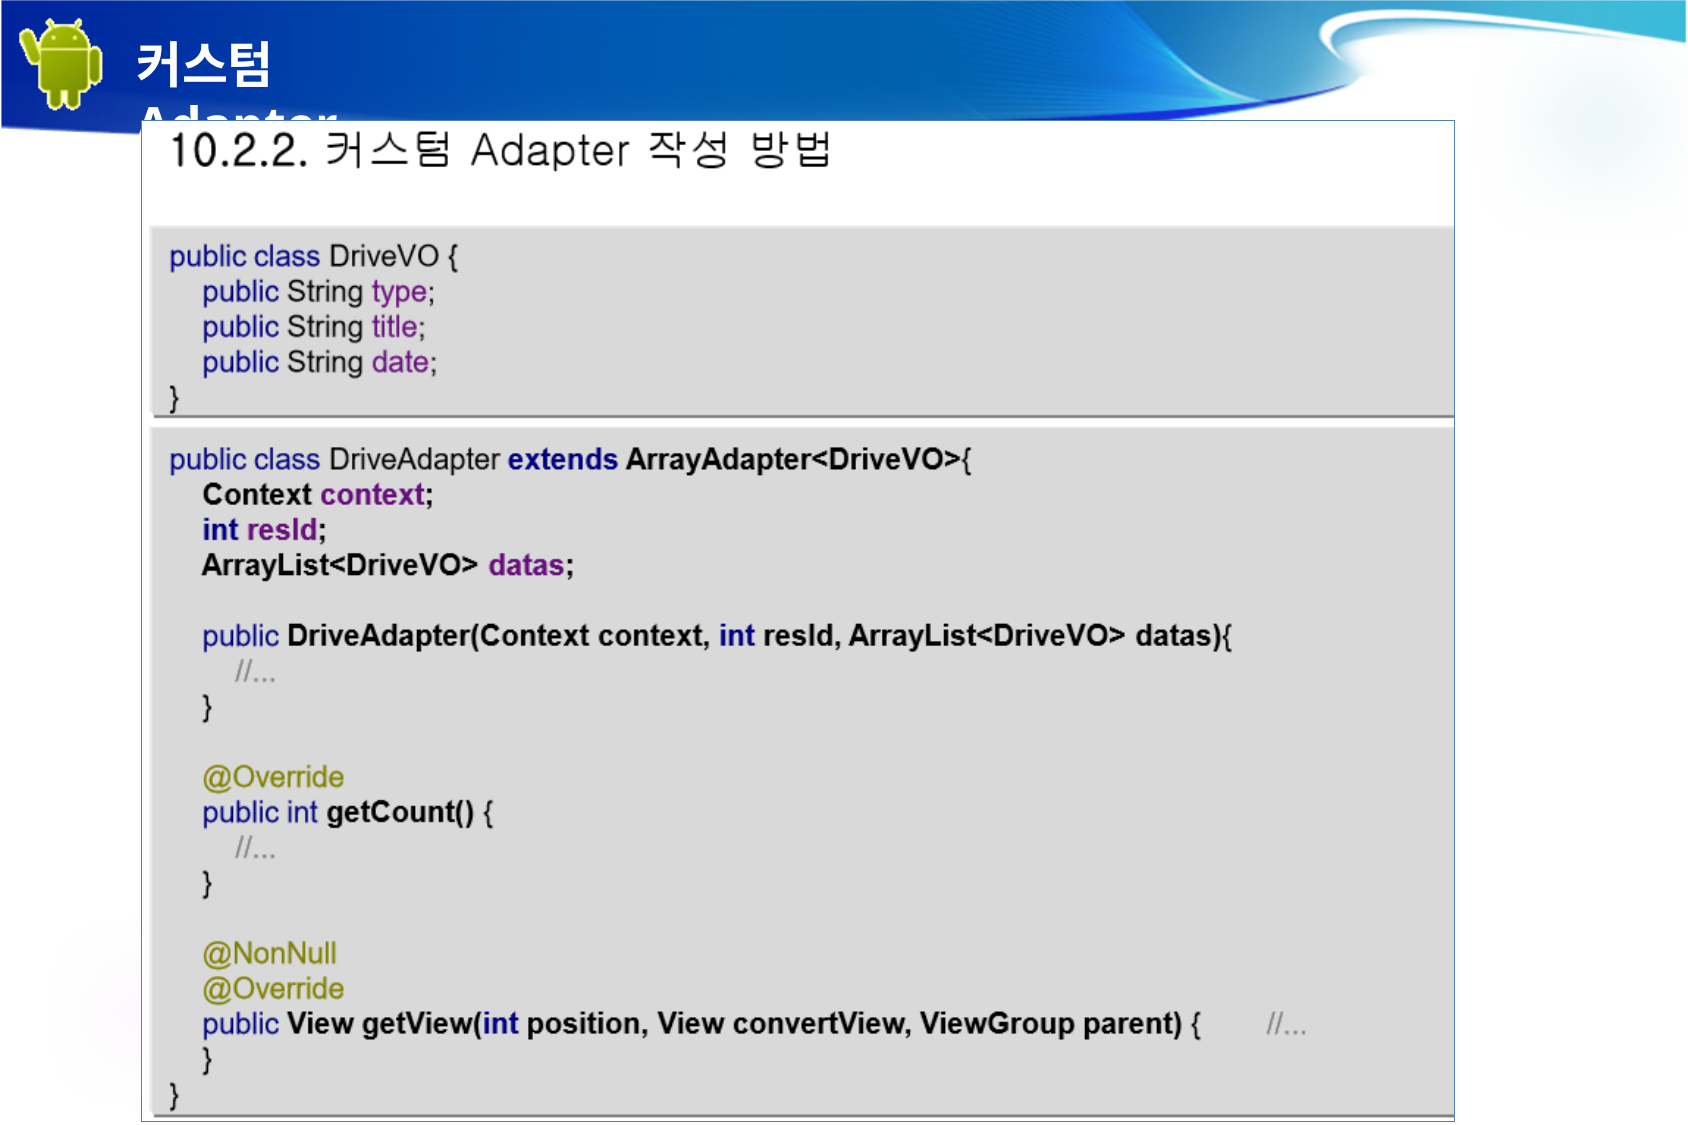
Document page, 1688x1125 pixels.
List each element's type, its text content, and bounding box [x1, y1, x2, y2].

picture [0, 0, 1688, 1122]
title 커스텀 Adapter [134, 31, 501, 96]
